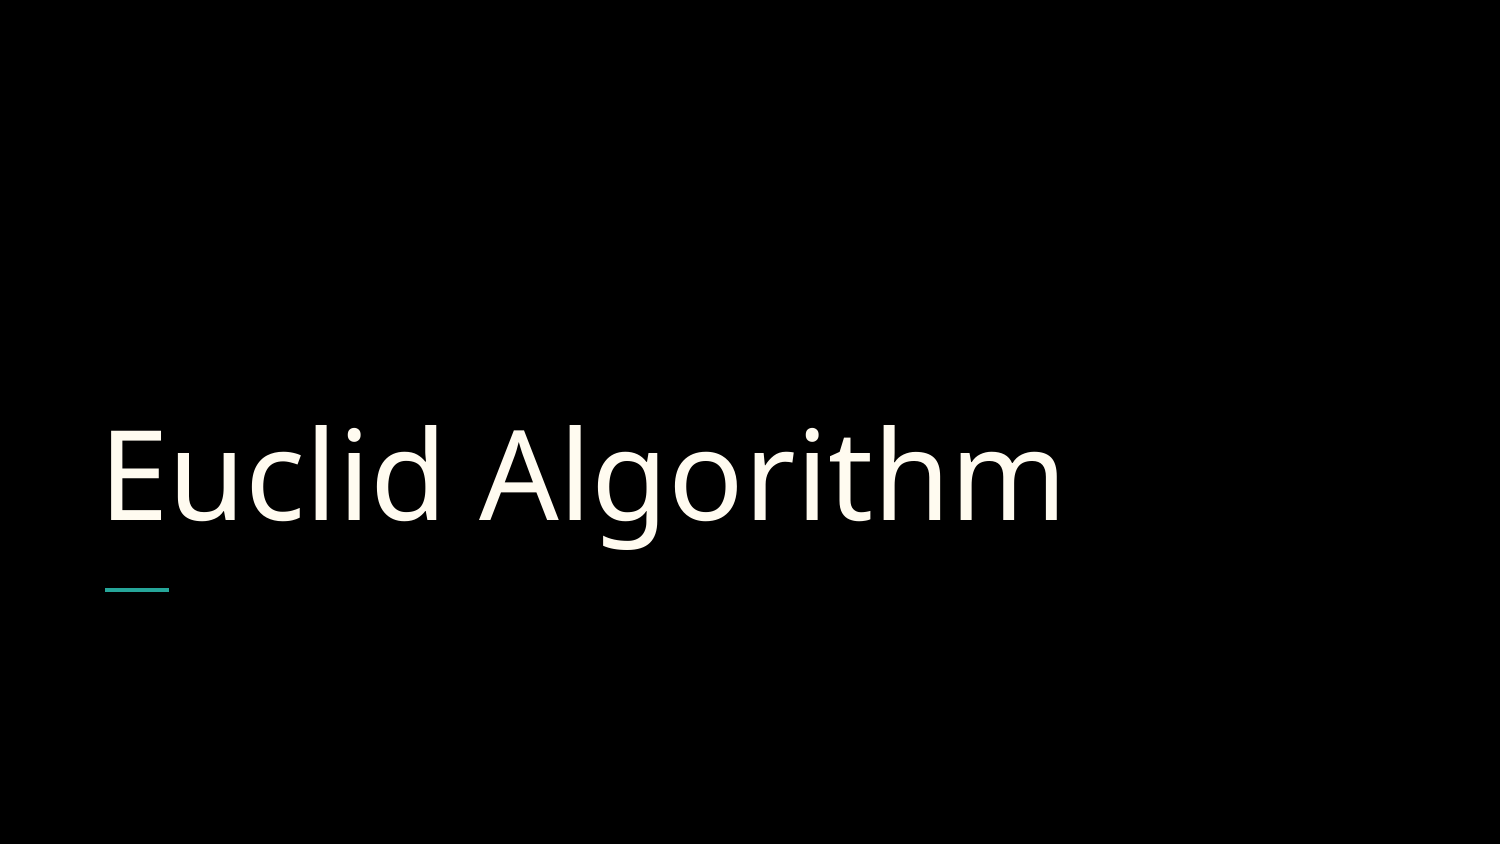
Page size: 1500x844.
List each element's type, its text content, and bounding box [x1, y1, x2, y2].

title Euclid Algorithm [84, 310, 1416, 561]
